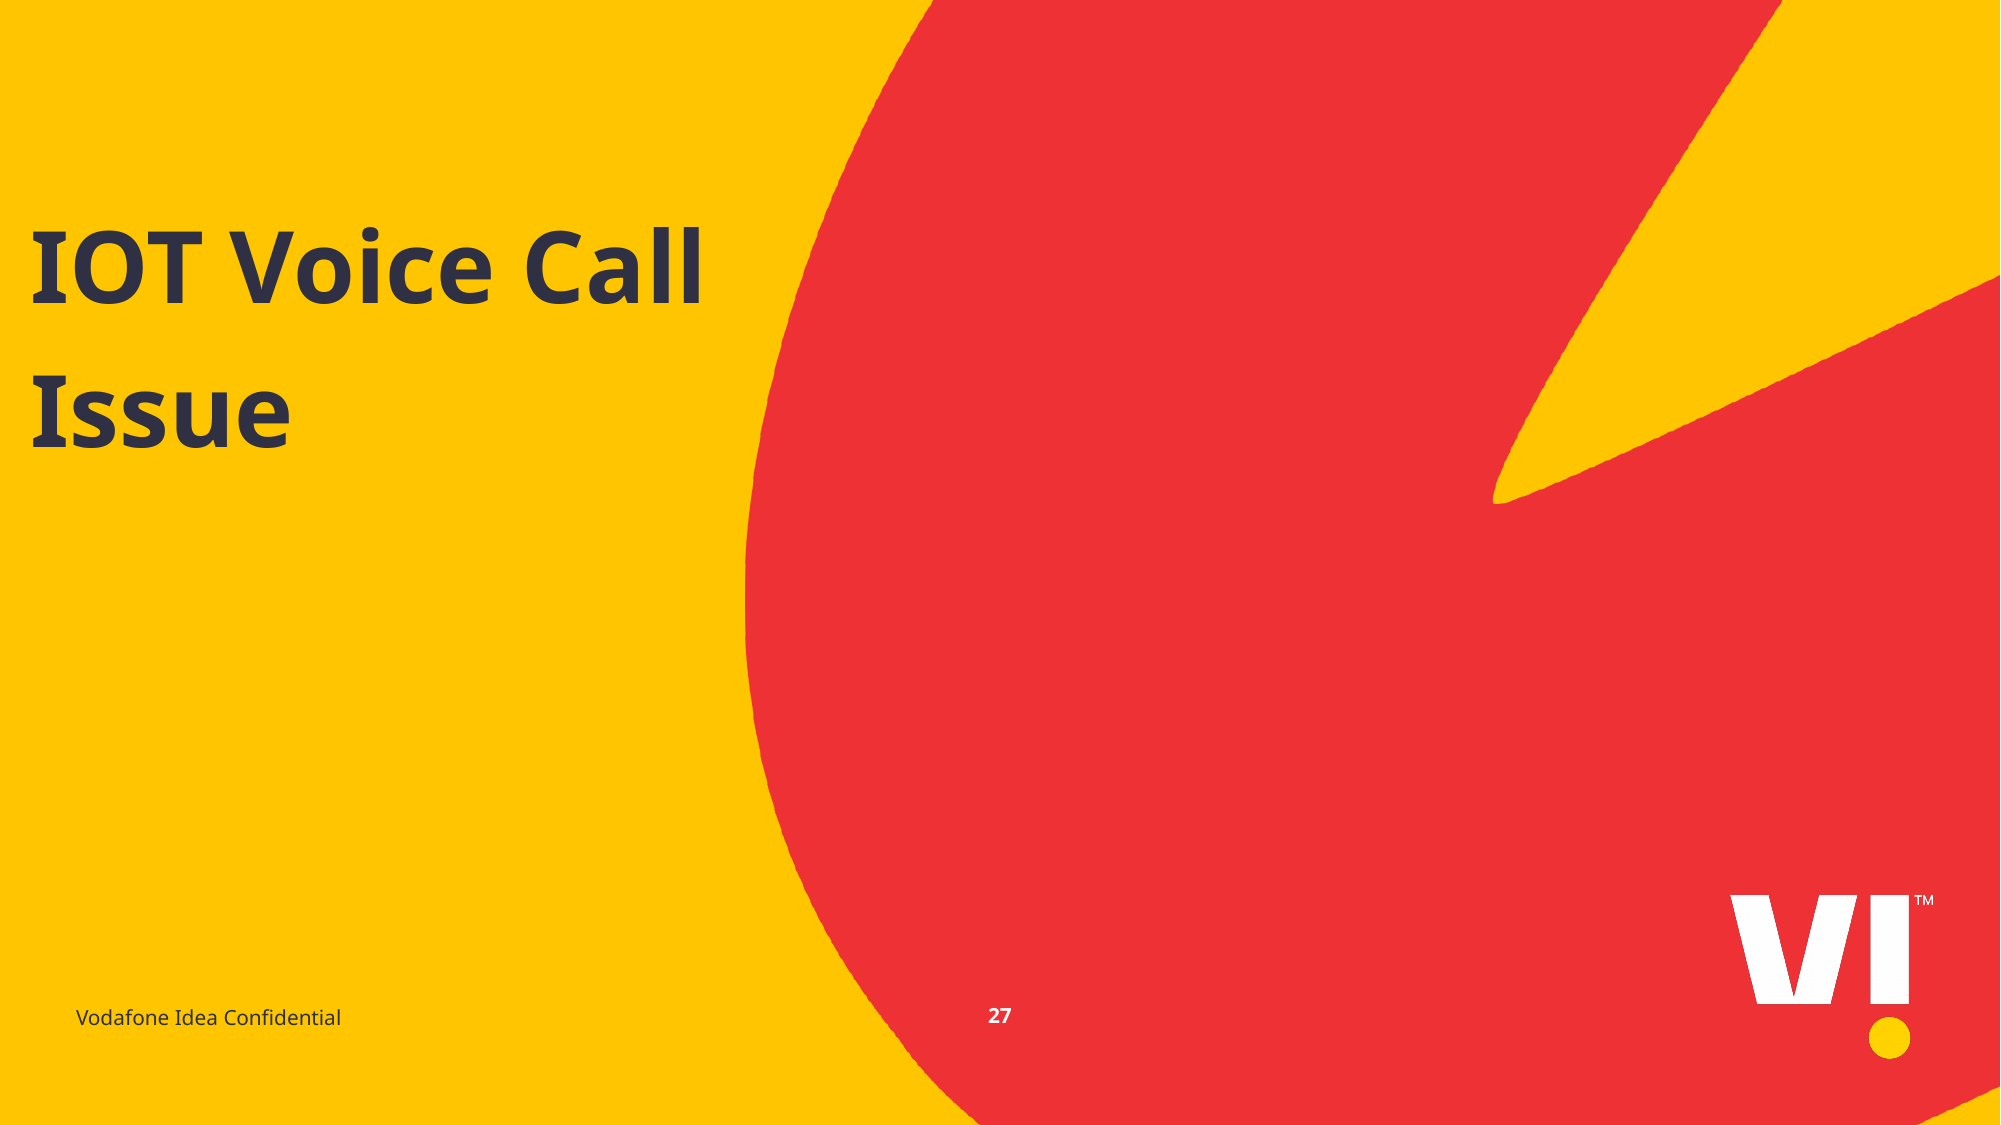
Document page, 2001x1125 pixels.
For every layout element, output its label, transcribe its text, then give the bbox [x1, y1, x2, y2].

slide_number 27 [928, 987, 1072, 1048]
footer Vodafone Idea Confidential [60, 987, 736, 1048]
list IOT Voice Call Issue [15, 171, 794, 475]
picture [727, 0, 2000, 1125]
